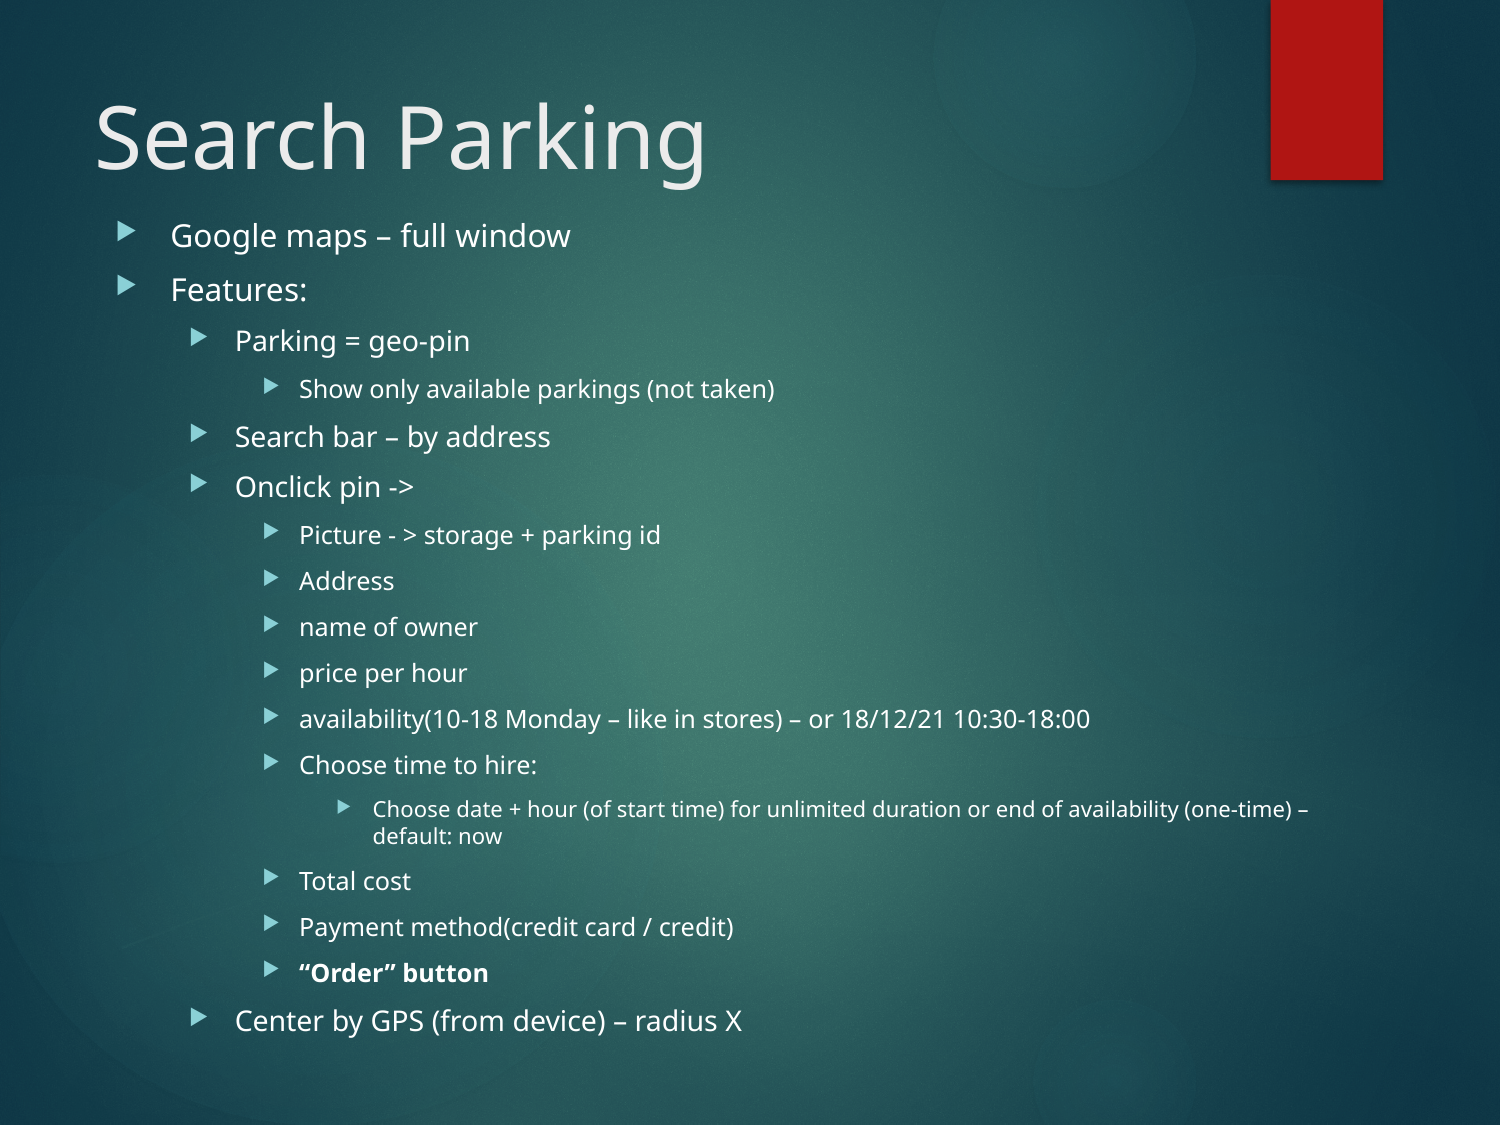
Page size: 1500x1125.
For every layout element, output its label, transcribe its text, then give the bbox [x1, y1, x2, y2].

title Search Parking [79, 74, 1237, 304]
list Google maps – full window Features: Parking = geo-pin Show only available parkings (not taken) Search bar – by address Onclick pin -> Picture - > storage + parking id Address name of owner price per hour availability(10-18 Monday – like in stores) – or 18/12/21 10:30-18:00 Choose time to hire: Choose date + hour (of start time) for unlimited duration or end of availability (one-time) – default: now Total cost Payment method(credit card / credit) “Order” button Center by GPS (from device) – radius X [100, 208, 1400, 1051]
